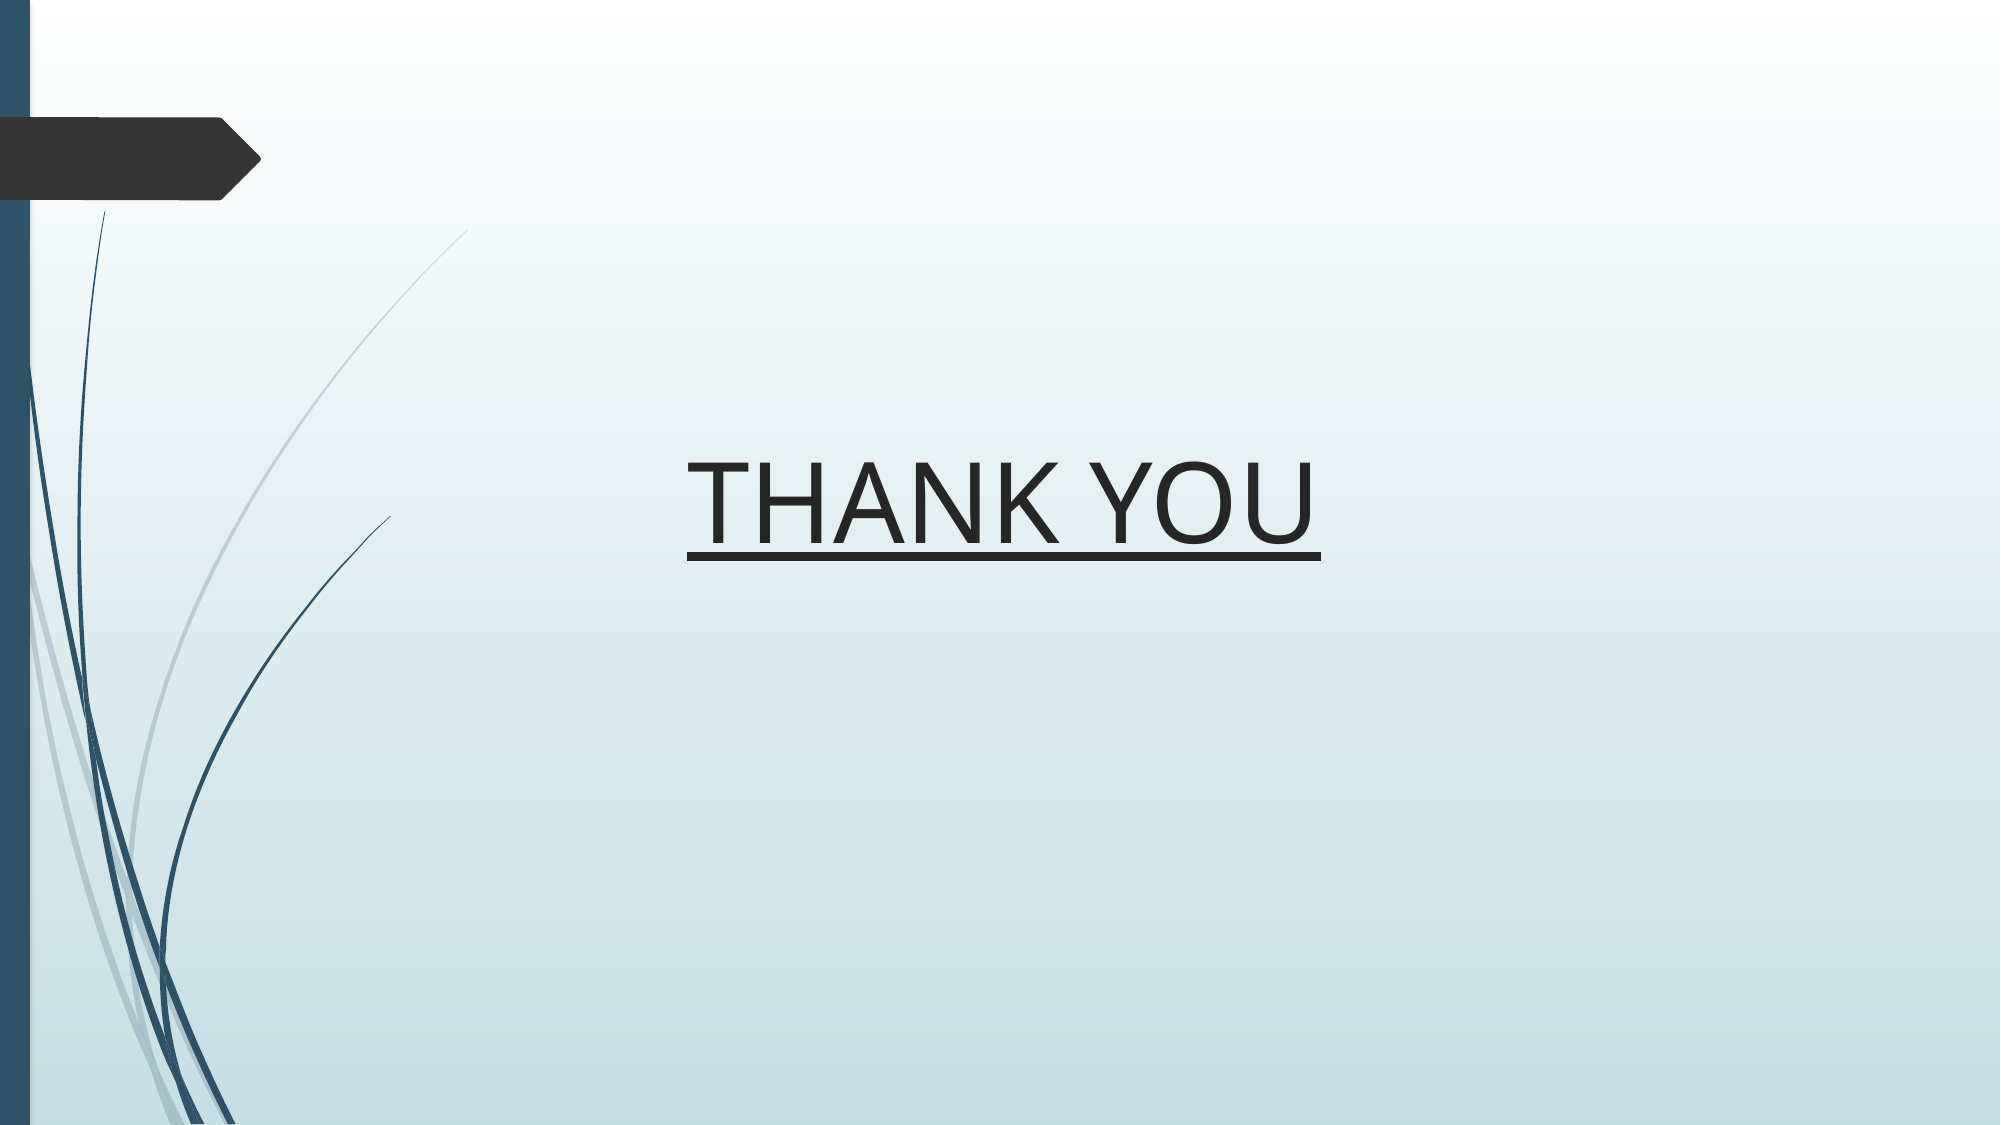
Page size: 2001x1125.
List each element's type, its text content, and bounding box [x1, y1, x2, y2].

text_box THANK YOU [257, 424, 1751, 638]
